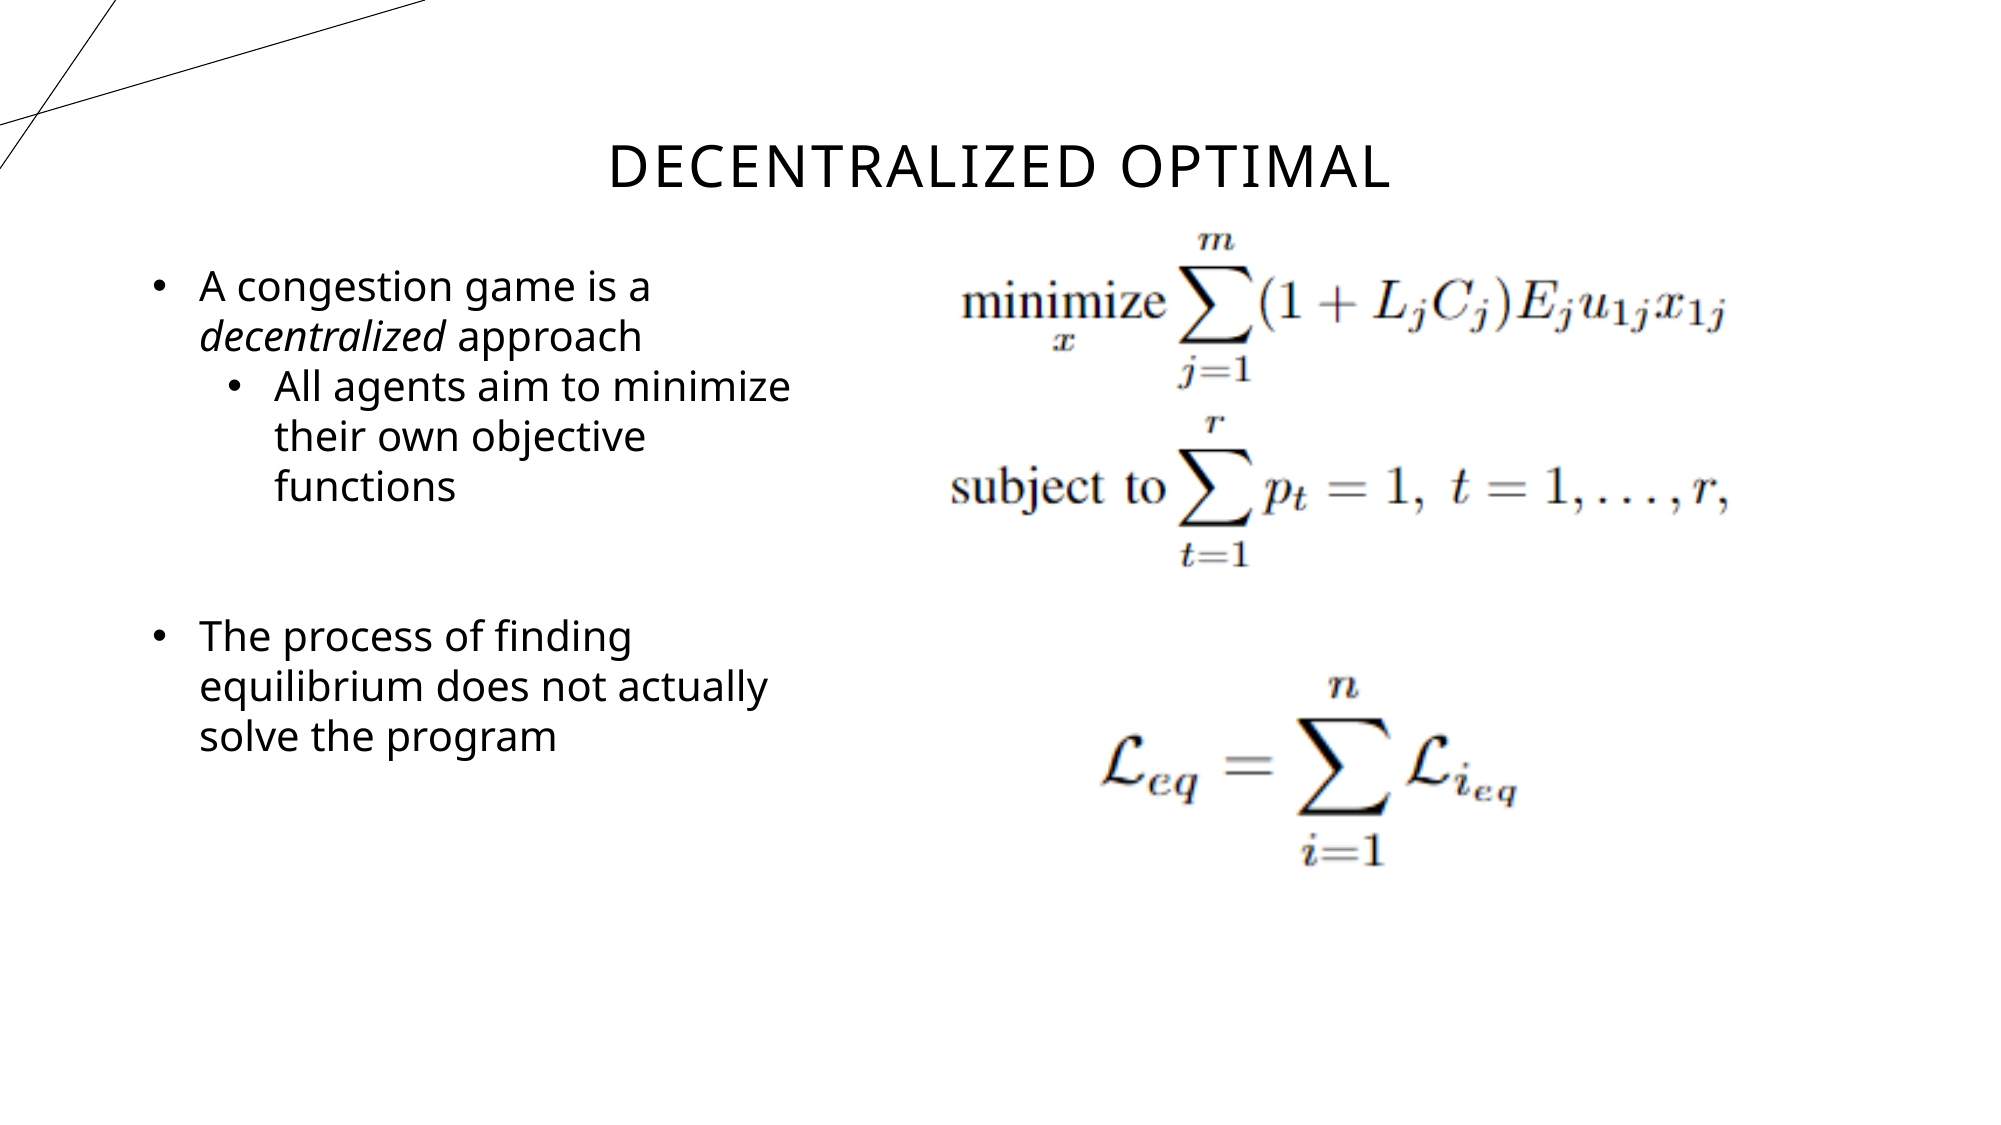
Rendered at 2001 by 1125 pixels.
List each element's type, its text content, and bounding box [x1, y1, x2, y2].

text_box A congestion game is a decentralized approach All agents aim to minimize their own objective functions The process of finding equilibrium does not actually solve the program [137, 252, 850, 1038]
picture [1063, 643, 1594, 899]
title Decentralized OPTIMAL [137, 59, 1863, 278]
picture [925, 206, 1786, 586]
